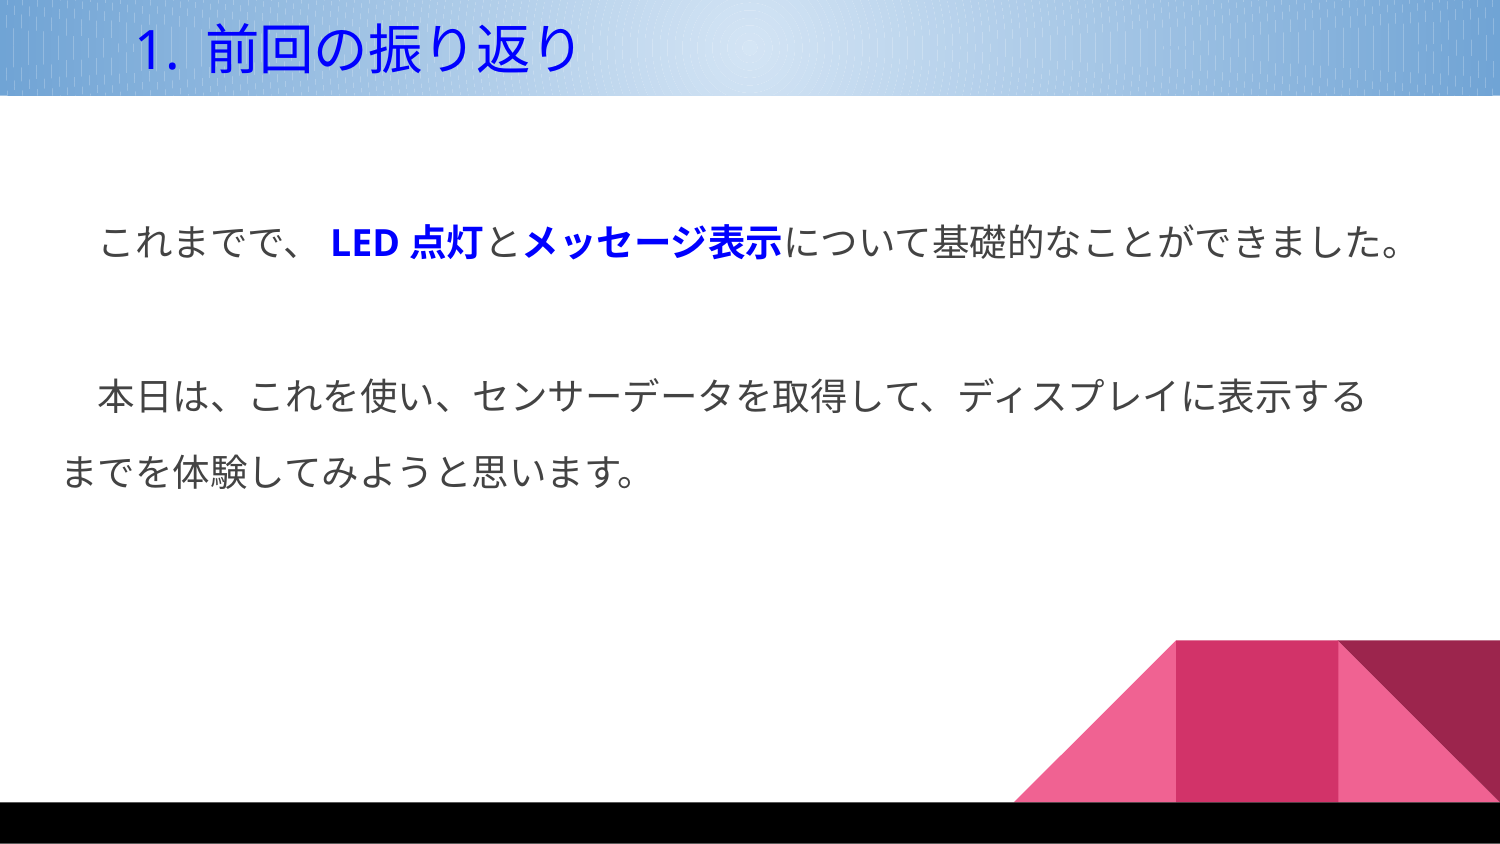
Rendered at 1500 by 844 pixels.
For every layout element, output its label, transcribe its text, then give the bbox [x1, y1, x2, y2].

text_box 1. 前回の振り返り [0, 0, 1500, 96]
text_box これまでで、LED点灯とメッセージ表示について基礎的なことができました。 本日は、これを使い、センサーデータを取得して、ディスプレイに表示する までを体験してみようと思います。 [45, 137, 1466, 798]
